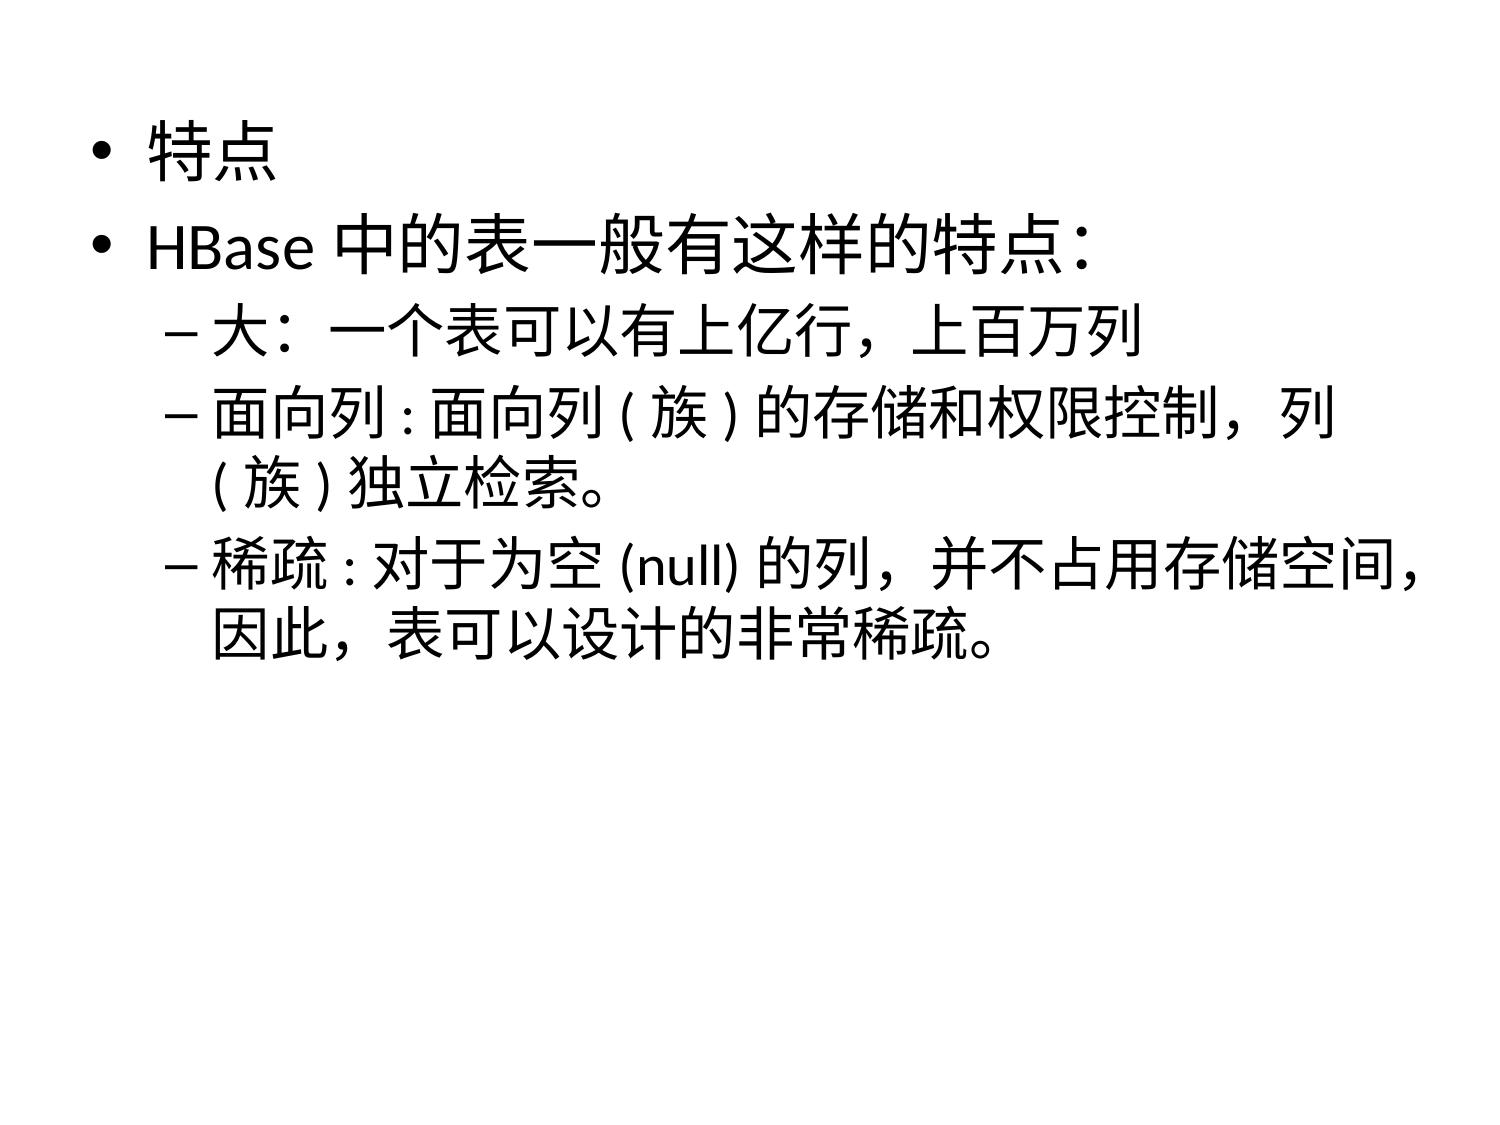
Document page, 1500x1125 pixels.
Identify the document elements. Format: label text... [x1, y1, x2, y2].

list 特点 HBase中的表一般有这样的特点： 大：一个表可以有上亿行，上百万列 面向列:面向列(族)的存储和权限控制，列(族)独立检索。 稀疏:对于为空(null)的列，并不占用存储空间，因此，表可以设计的非常稀疏。 [75, 101, 1425, 1005]
